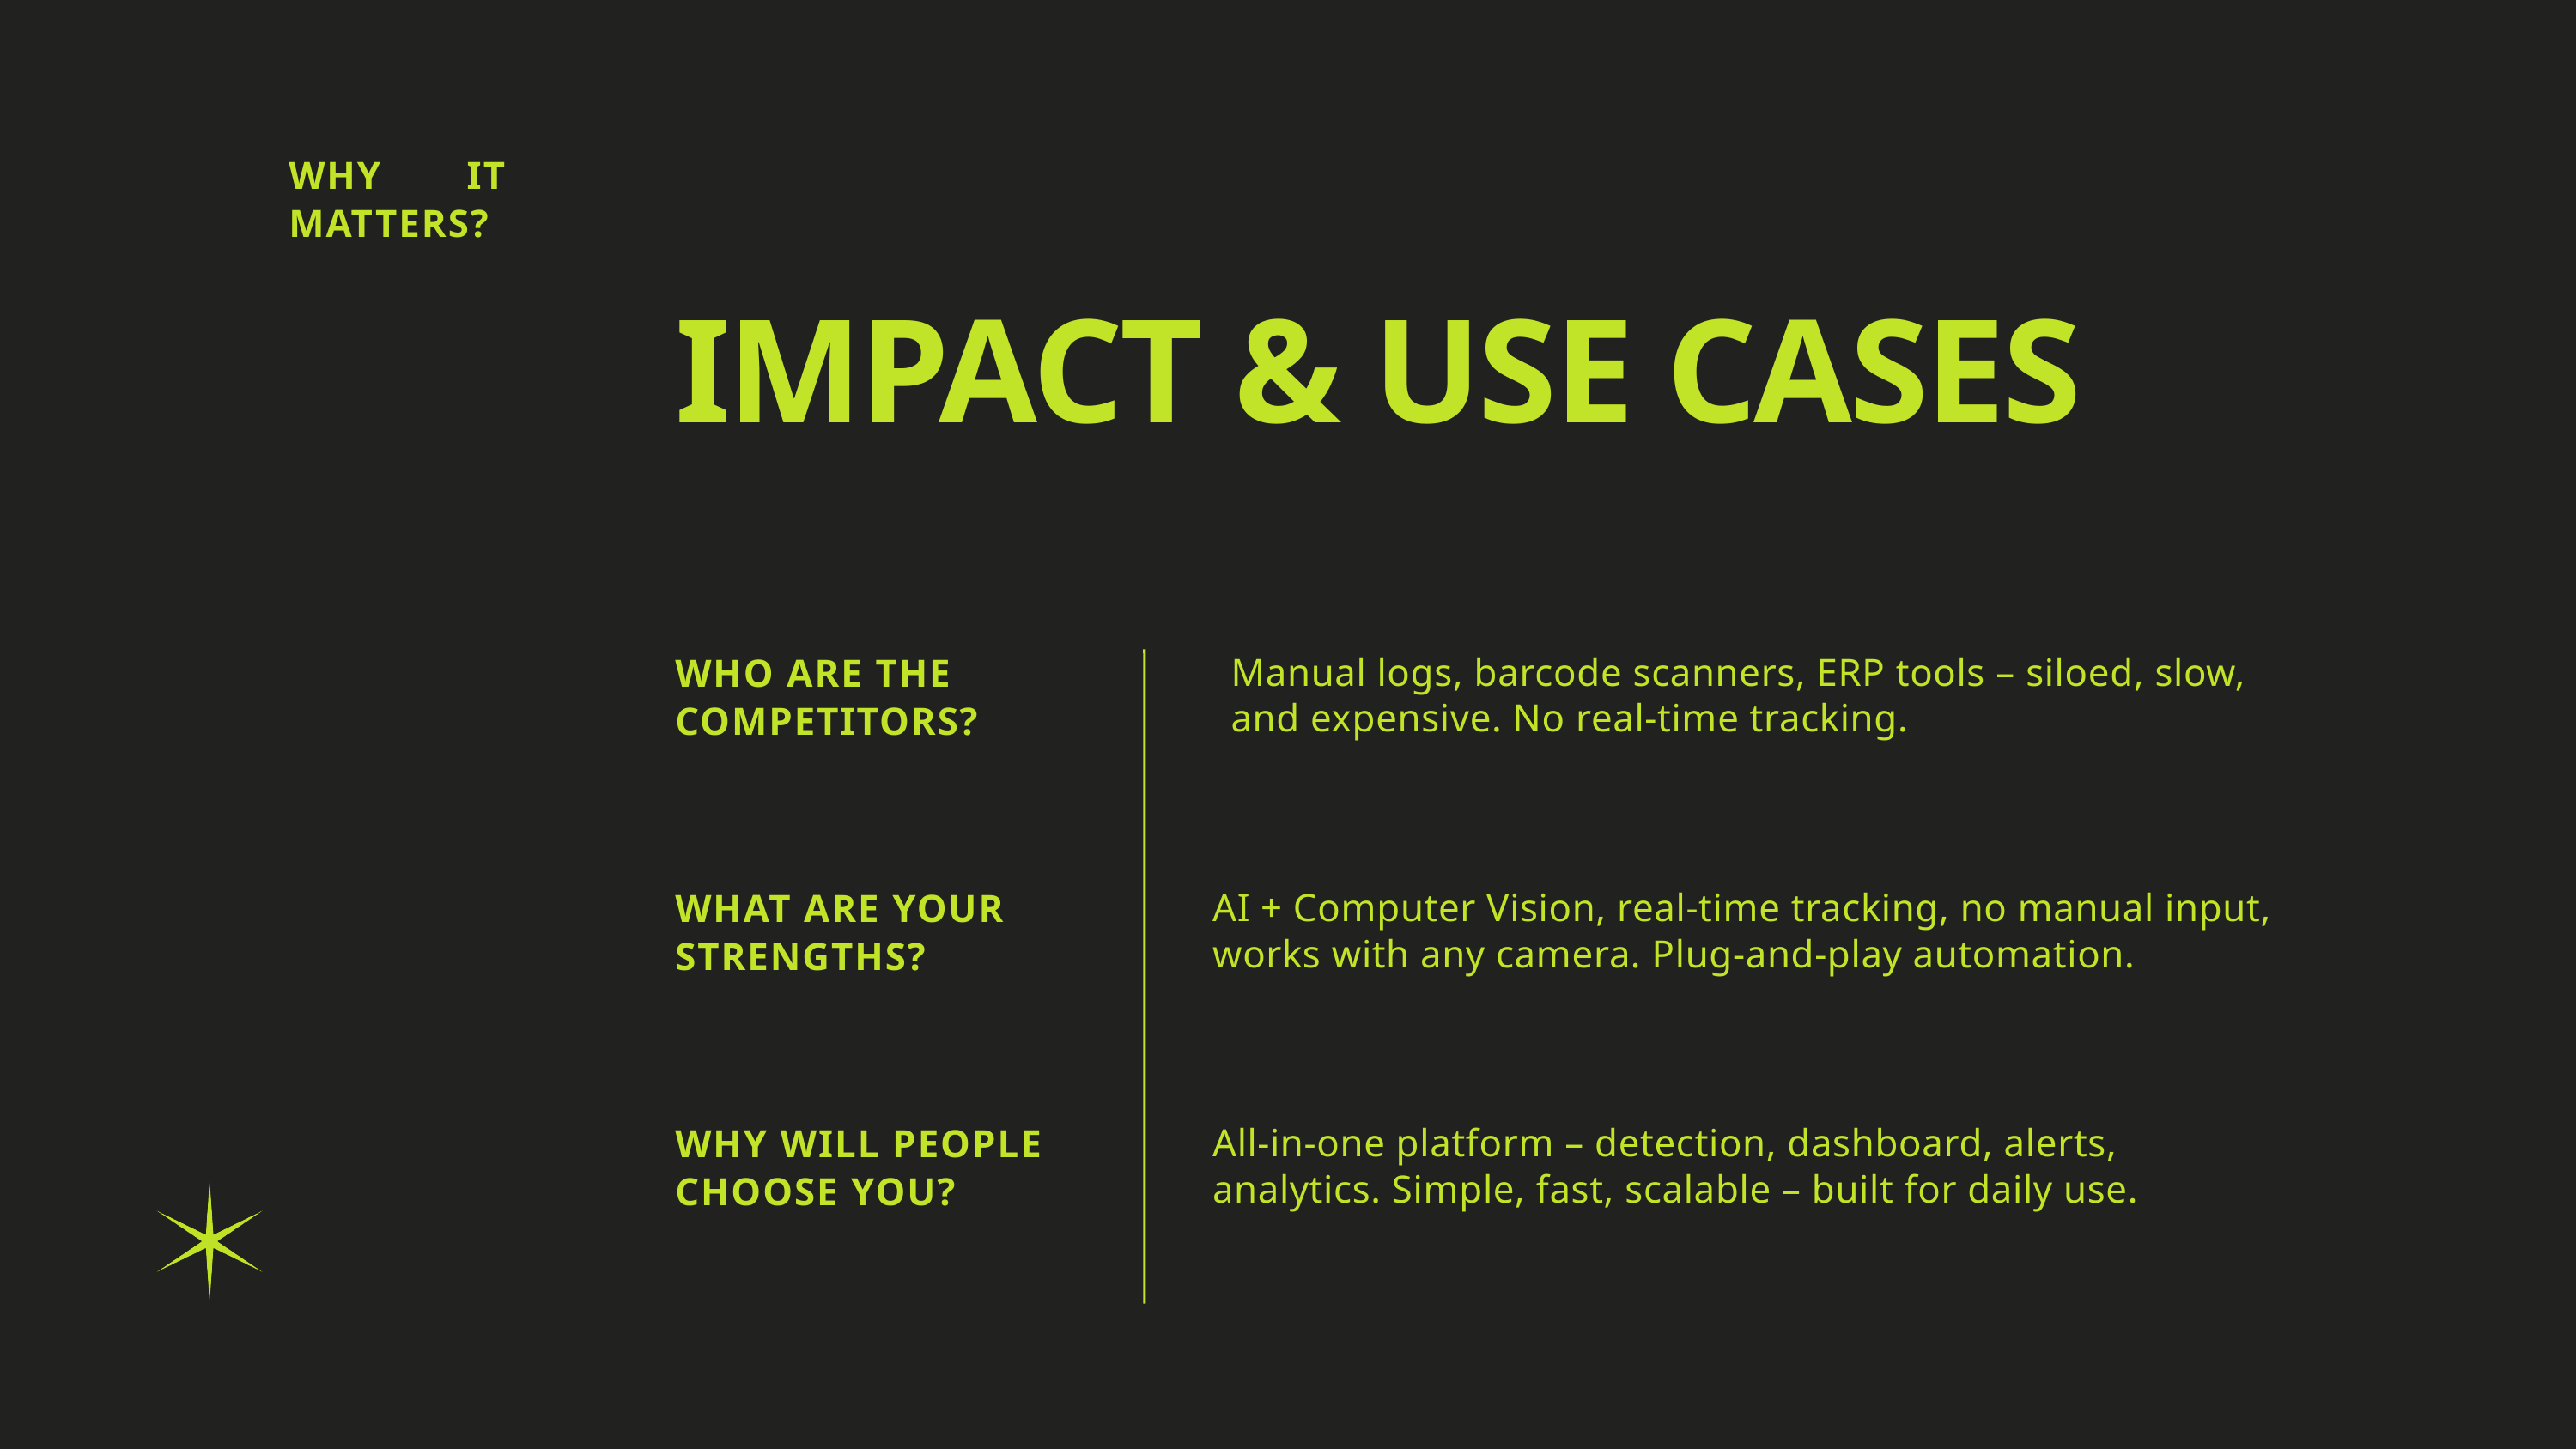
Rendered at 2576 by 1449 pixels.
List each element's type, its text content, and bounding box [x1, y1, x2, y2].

text_box WHY IT MATTERS? [289, 149, 507, 246]
text_box All-in-one platform – detection, dashboard, alerts, analytics. Simple, fast, scalable – built for daily use. [1212, 1119, 2278, 1211]
text_box WHO ARE THE COMPETITORS? [675, 646, 1066, 743]
text_box AI + Computer Vision, real-time tracking, no manual input, works with any camera. Plug-and-play automation. [1212, 883, 2278, 975]
text_box Manual logs, barcode scanners, ERP tools – siloed, slow, and expensive. No real-time tracking. [1230, 647, 2296, 740]
text_box WHAT ARE YOUR STRENGTHS? [675, 882, 1066, 979]
text_box [155, 1179, 264, 1304]
text_box IMPACT & USE CASES [675, 317, 2432, 452]
text_box WHY WILL PEOPLE CHOOSE YOU? [675, 1117, 1066, 1214]
